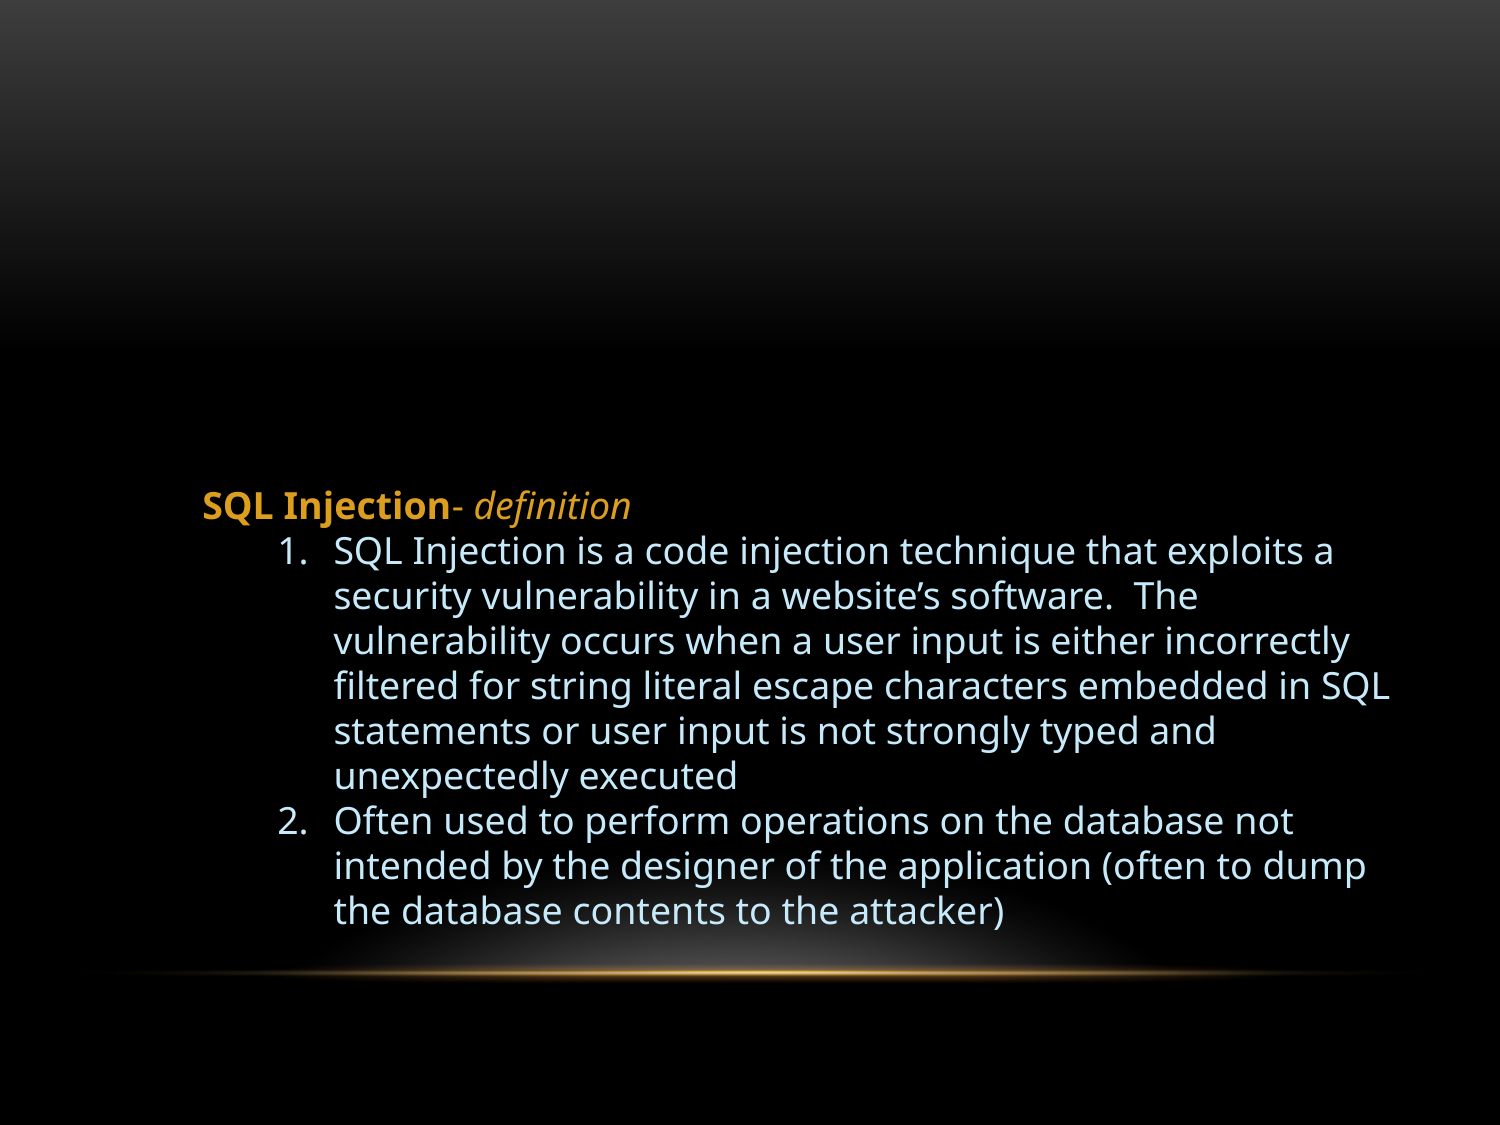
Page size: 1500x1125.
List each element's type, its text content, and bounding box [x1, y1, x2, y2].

text_box SQL Injection- definition SQL Injection is a code injection technique that exploits a security vulnerability in a website’s software. The vulnerability occurs when a user input is either incorrectly filtered for string literal escape characters embedded in SQL statements or user input is not strongly typed and unexpectedly executed Often used to perform operations on the database not intended by the designer of the application (often to dump the database contents to the attacker) [187, 474, 1413, 940]
picture [0, 0, 1500, 1125]
